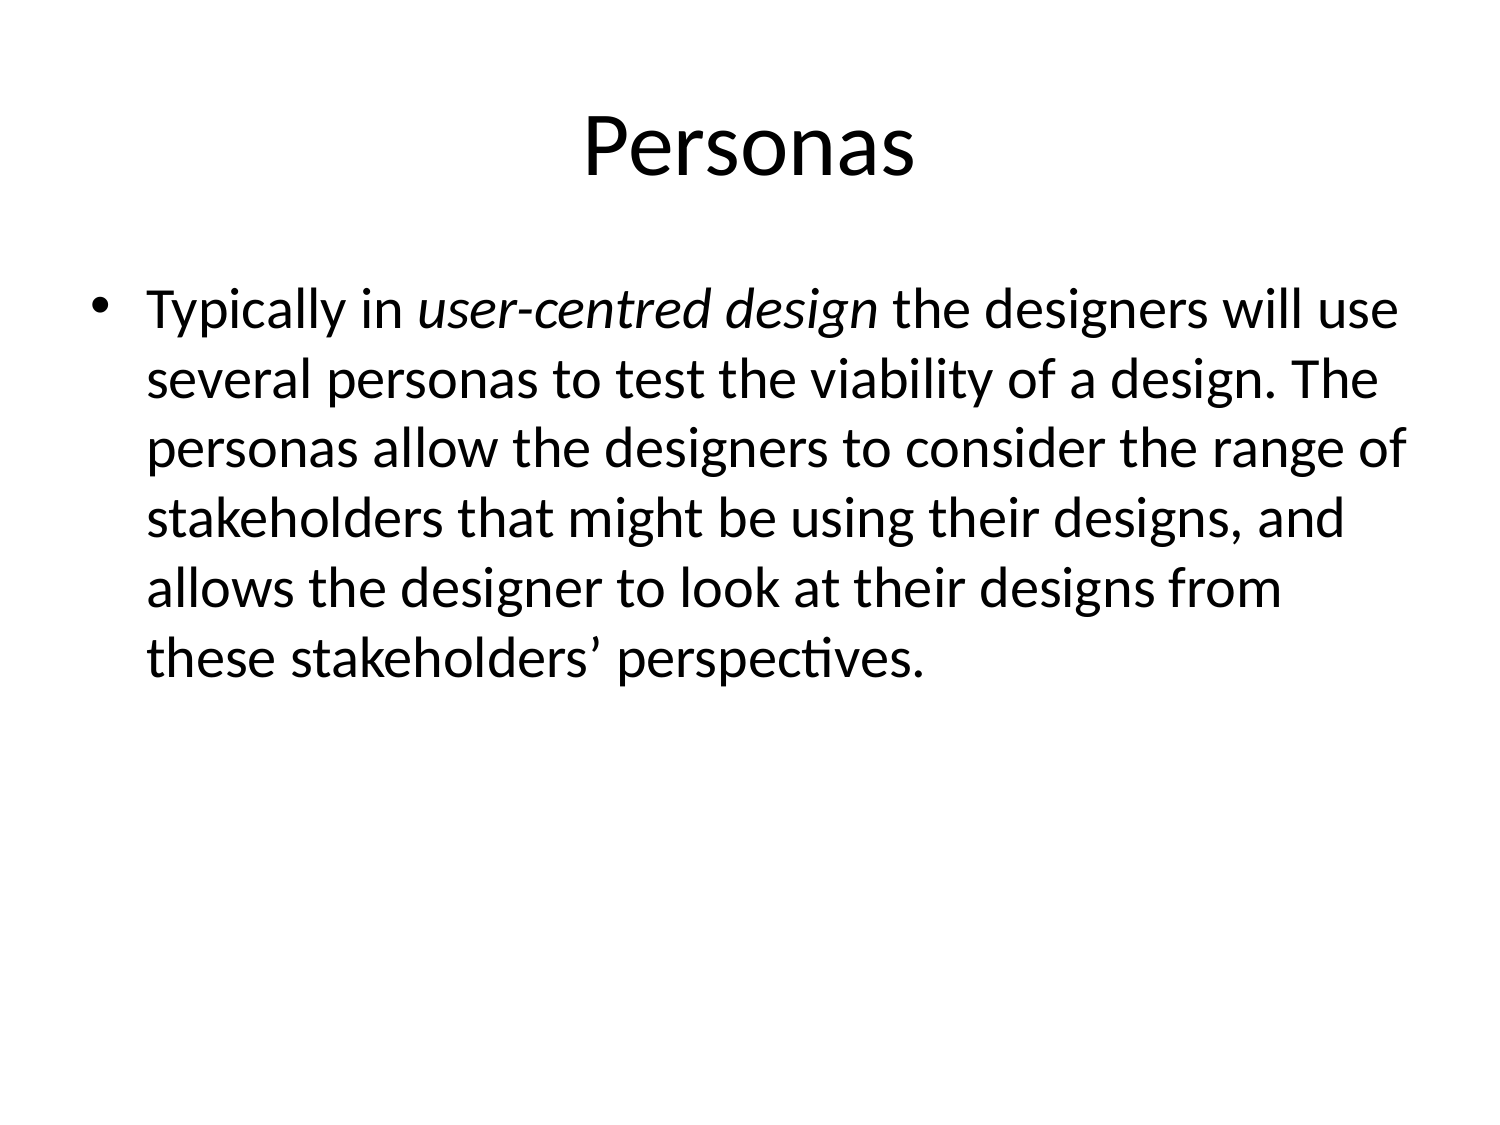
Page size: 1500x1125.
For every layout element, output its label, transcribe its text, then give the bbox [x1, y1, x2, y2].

list Typically in user-centred design the designers will use several personas to test the viability of a design. The personas allow the designers to consider the range of stakeholders that might be using their designs, and allows the designer to look at their designs from these stakeholders’ perspectives. [75, 262, 1425, 1005]
title Personas [75, 45, 1425, 233]
